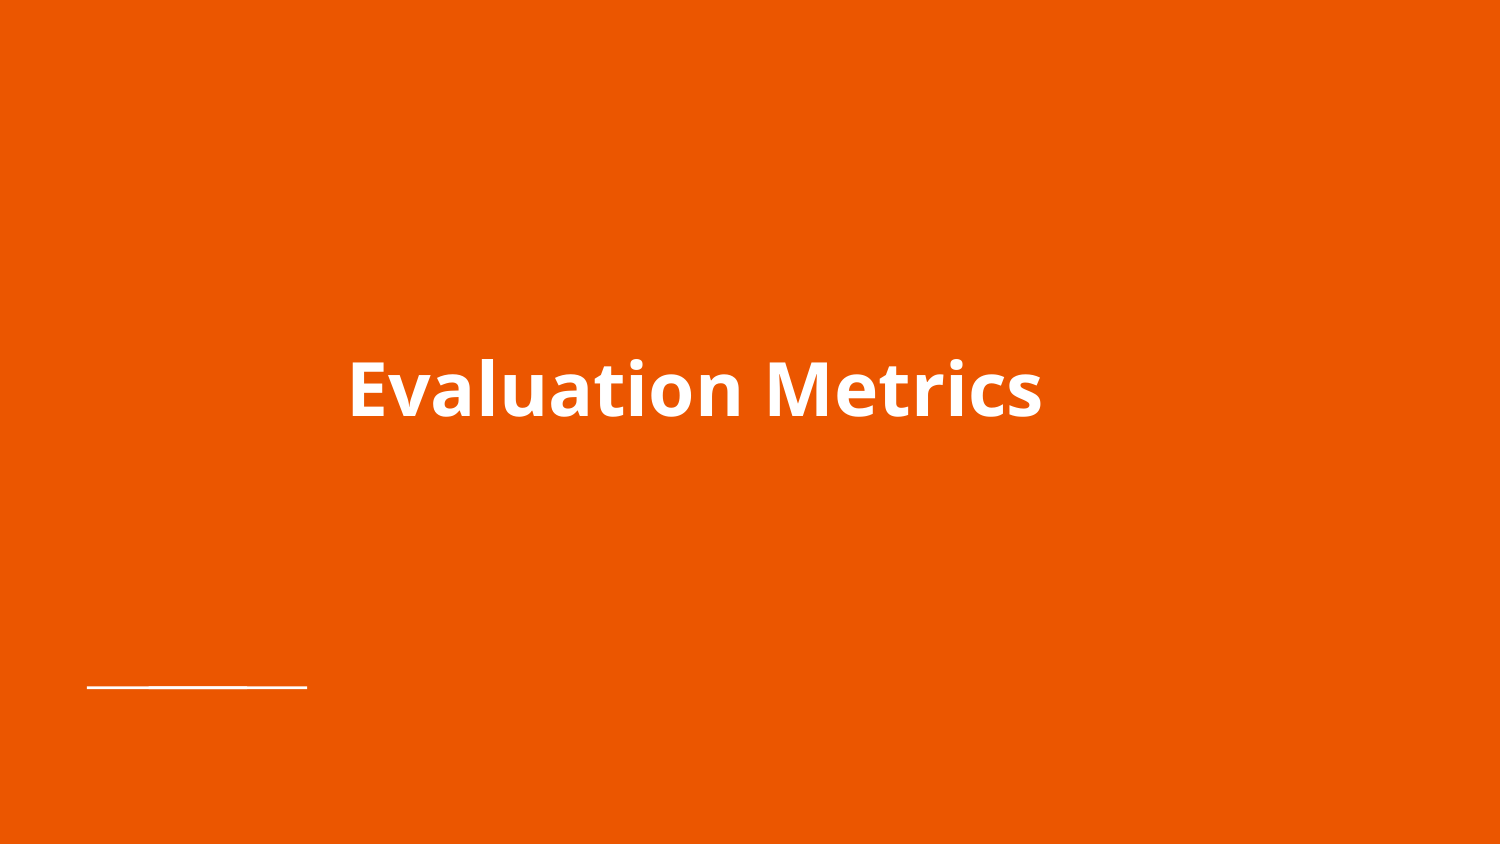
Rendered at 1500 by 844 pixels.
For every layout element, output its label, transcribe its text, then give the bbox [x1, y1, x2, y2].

title Evaluation Metrics [119, 141, 1272, 632]
